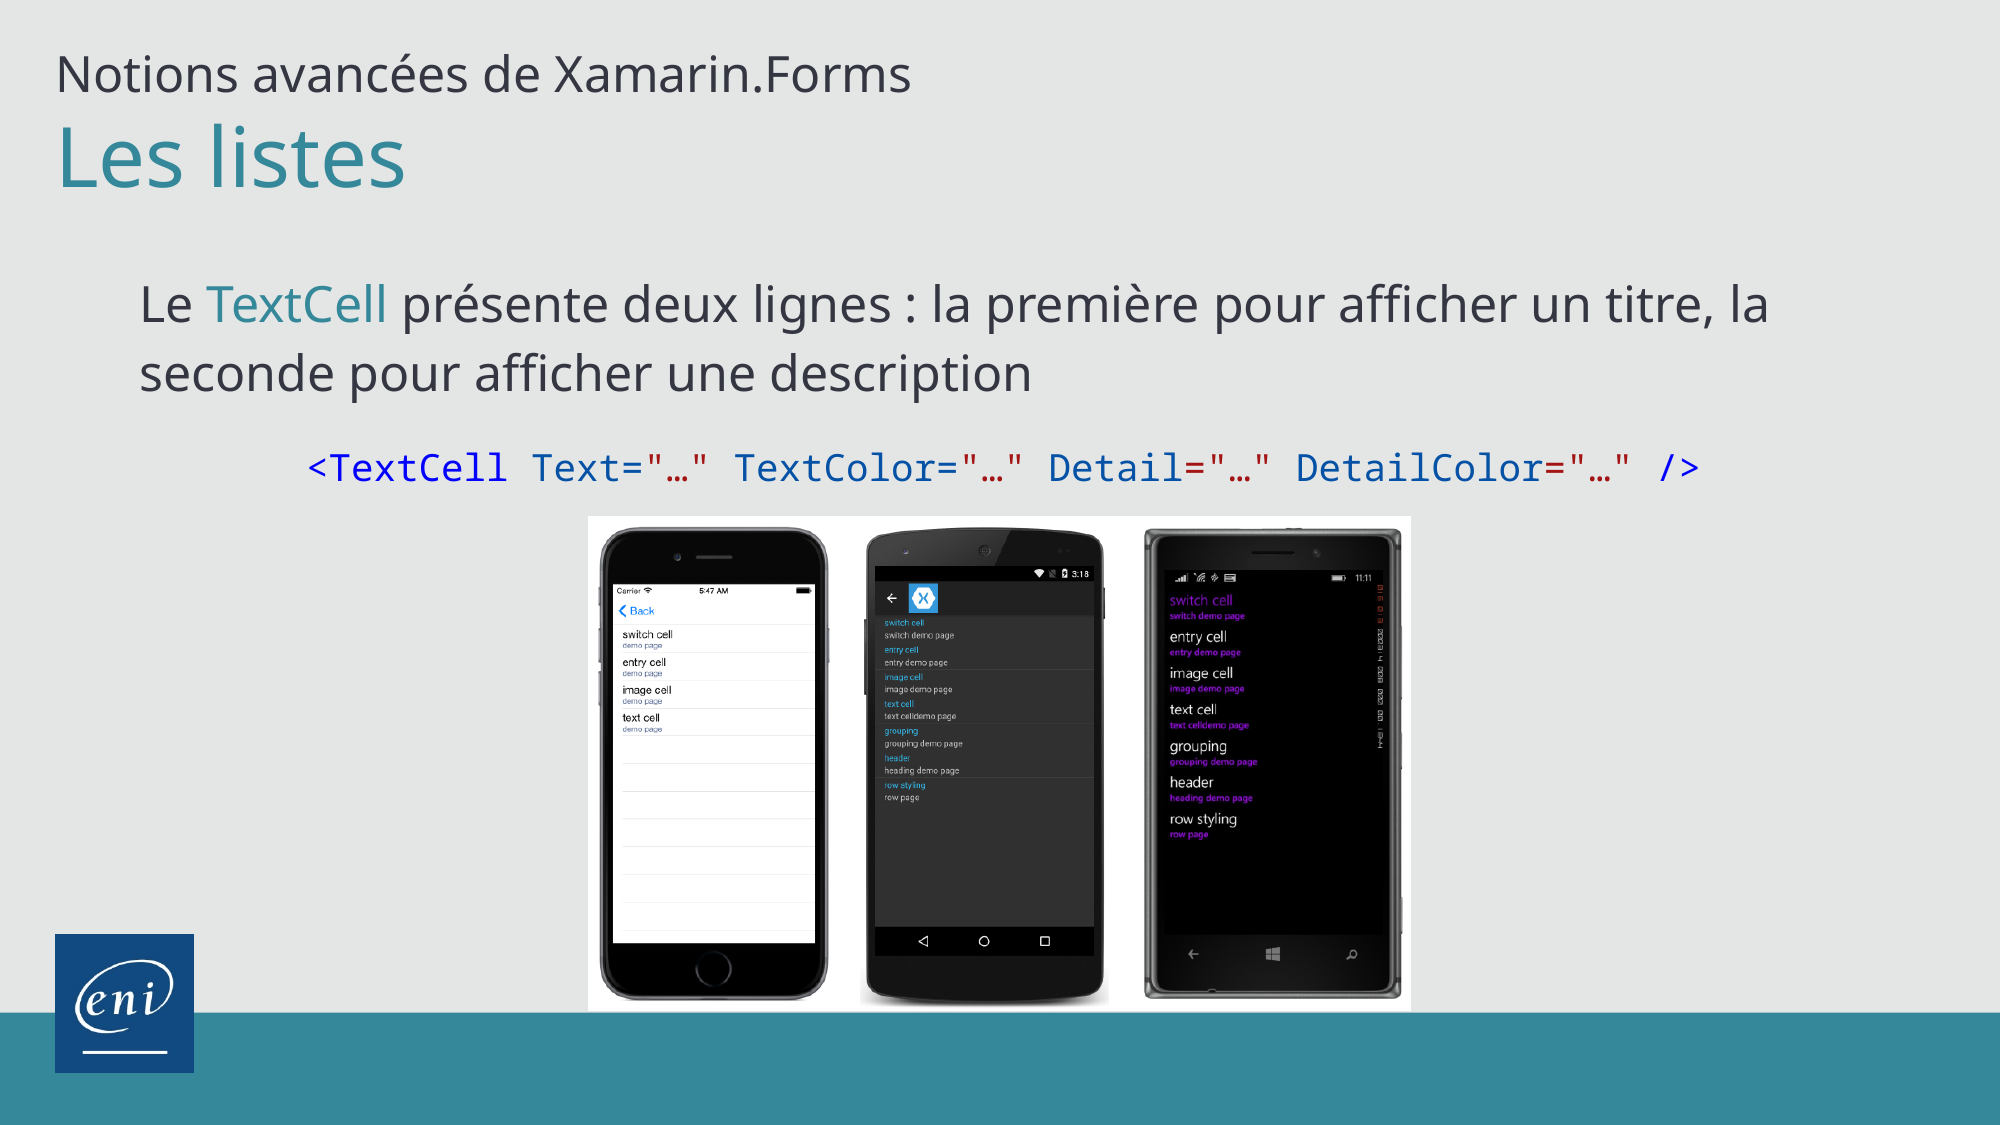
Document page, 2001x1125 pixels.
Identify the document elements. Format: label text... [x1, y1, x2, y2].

text_box <TextCell Text="…" TextColor="…" Detail="…" DetailColor="…" /> [291, 437, 1716, 497]
picture [588, 516, 1412, 1011]
picture [55, 934, 194, 1073]
text_box Les listes [55, 104, 1952, 303]
text_box Le TextCell présente deux lignes : la première pour afficher un titre, la seconde pour afficher une description [124, 303, 1883, 679]
text_box Notions avancées de Xamarin.Forms [55, 31, 1952, 103]
